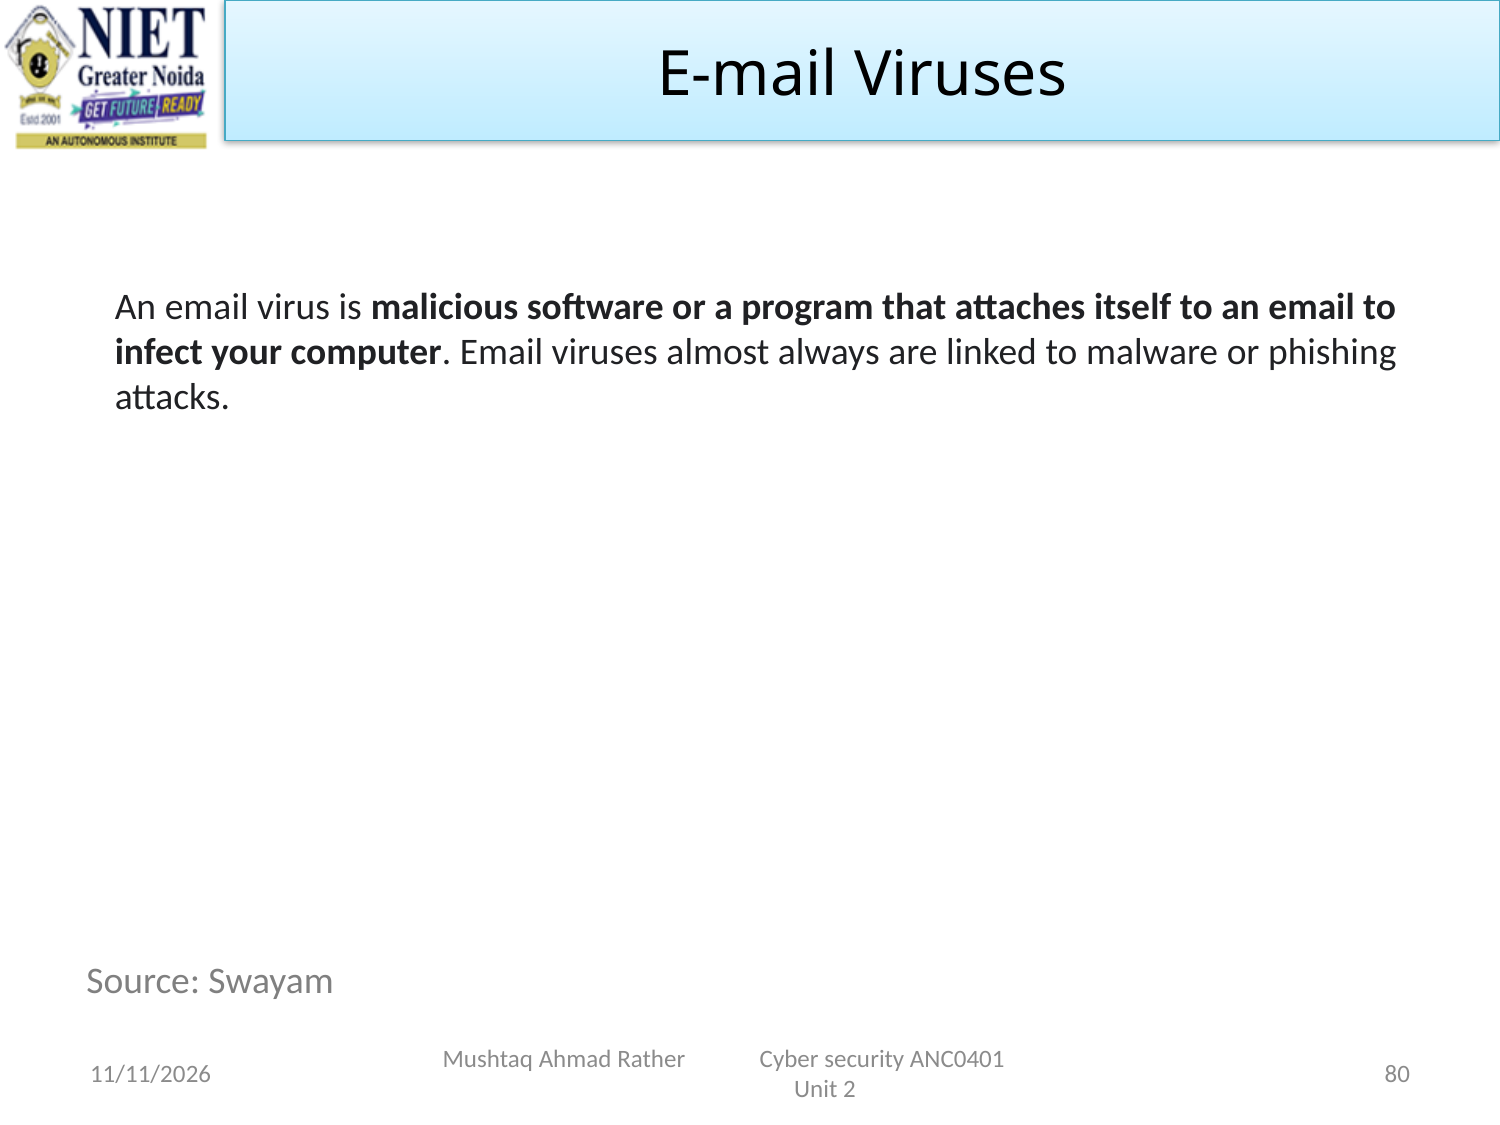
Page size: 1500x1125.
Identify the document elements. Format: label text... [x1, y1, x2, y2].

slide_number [75, 1042, 412, 1103]
slide_number 80 [1074, 1042, 1425, 1103]
footer Mushtaq Ahmad Rather Cyber security ANC0401 Unit 2 [412, 1042, 1074, 1103]
text_box E-mail Viruses [224, 0, 1500, 141]
text_box Source: Swayam [71, 949, 349, 1009]
picture [0, 0, 213, 154]
text_box An email virus is malicious software or a program that attaches itself to an email to infect your computer. Email viruses almost always are linked to malware or phishing attacks. [99, 274, 1413, 425]
